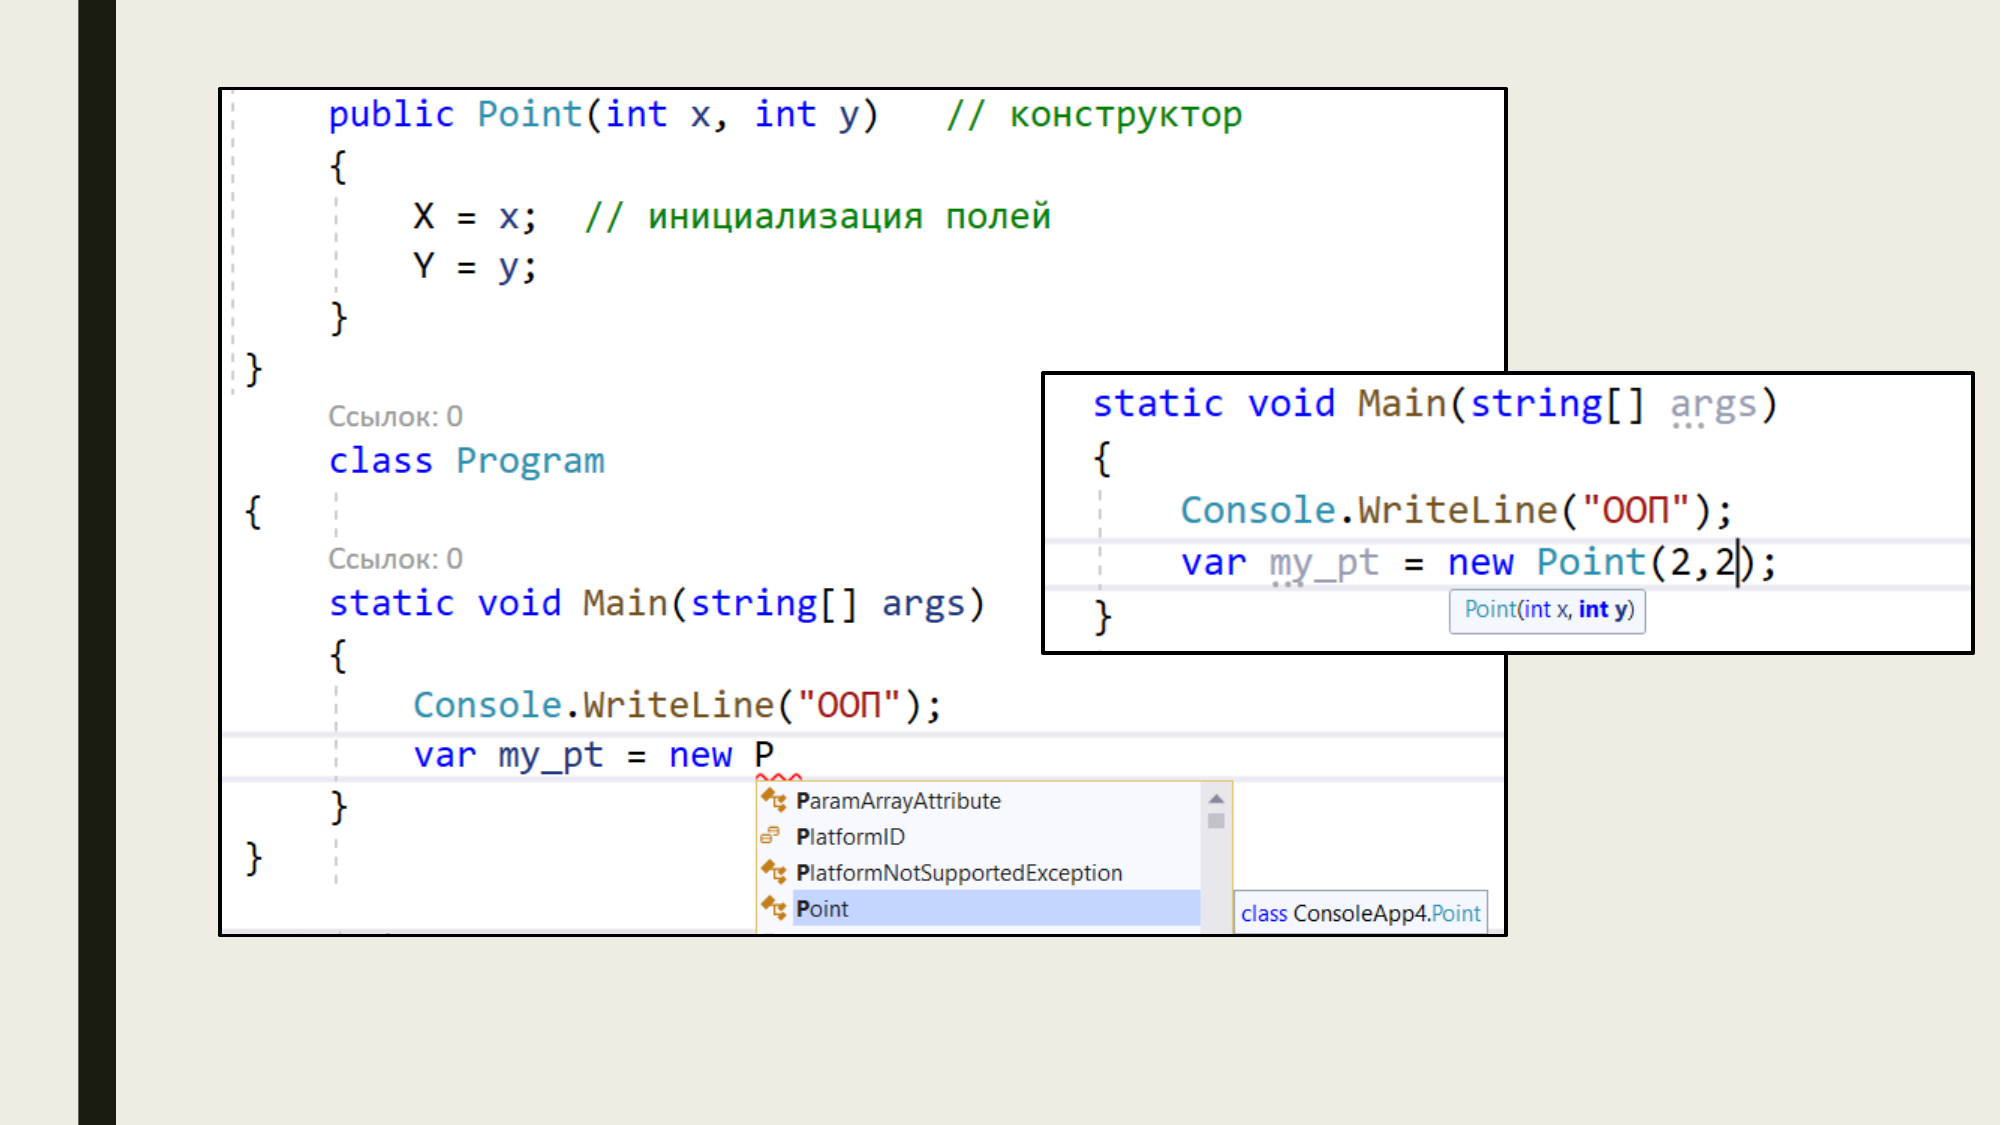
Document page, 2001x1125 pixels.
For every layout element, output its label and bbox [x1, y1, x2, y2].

picture [221, 89, 1972, 935]
